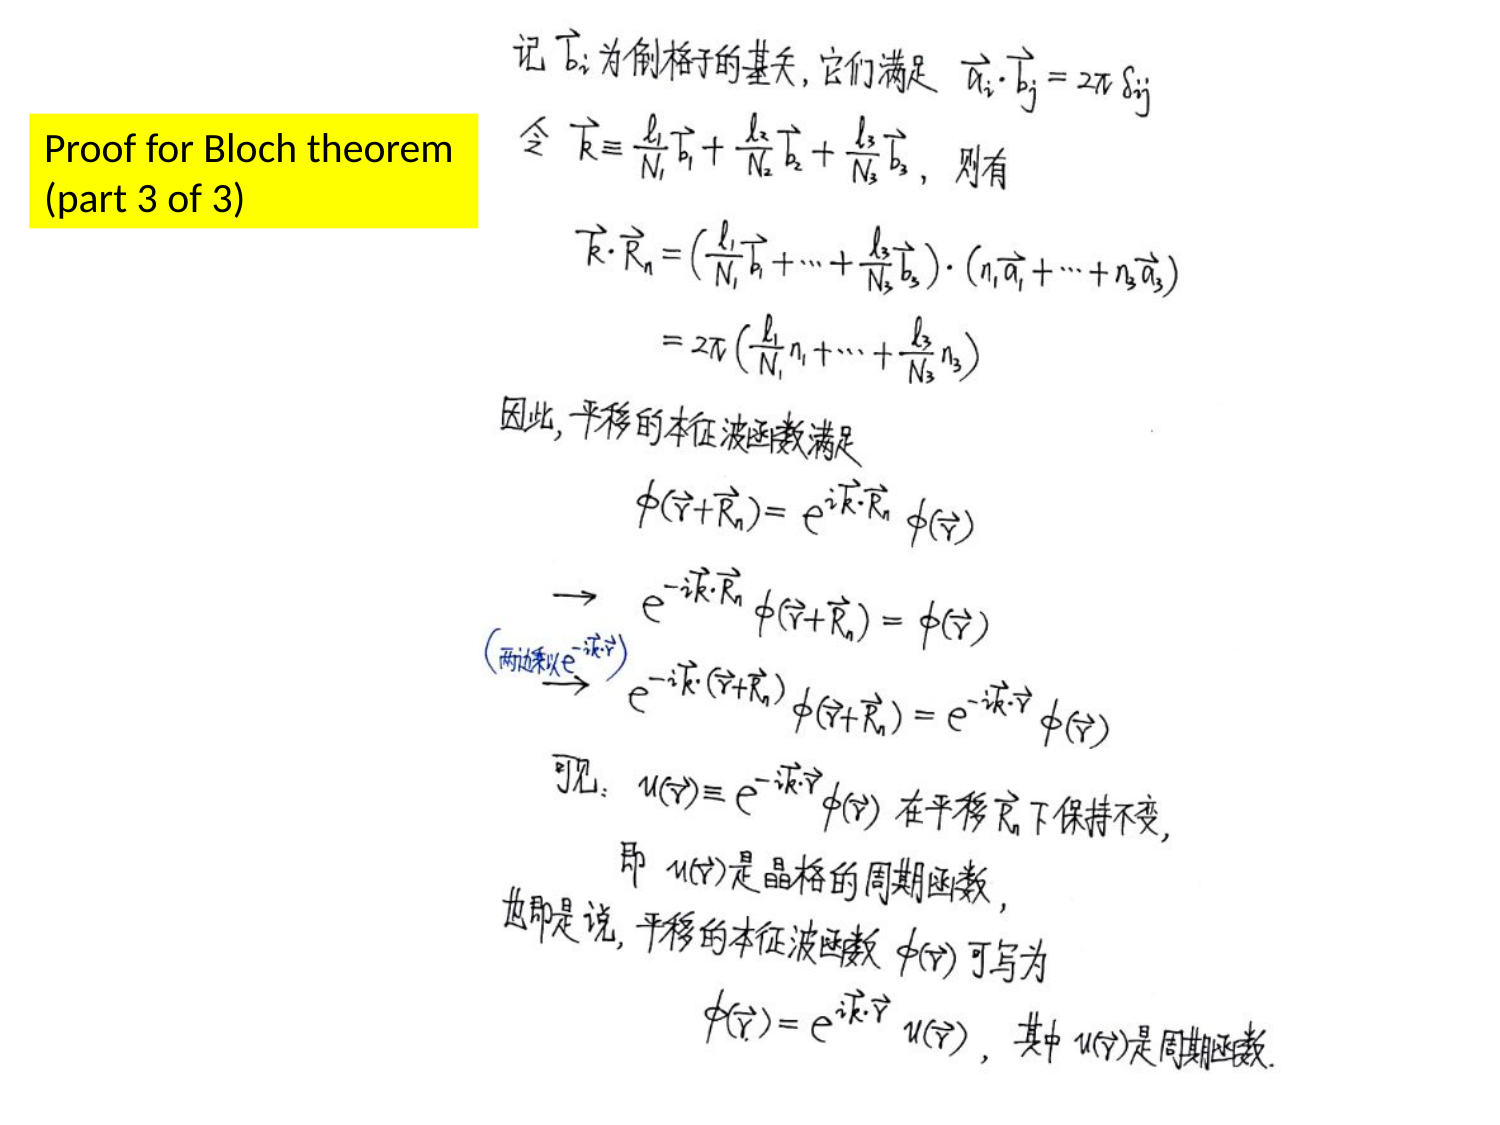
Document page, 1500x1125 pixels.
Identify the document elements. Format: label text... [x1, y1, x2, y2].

picture [477, 18, 1282, 1087]
text_box Proof for Bloch theorem (part 3 of 3) [29, 113, 472, 229]
